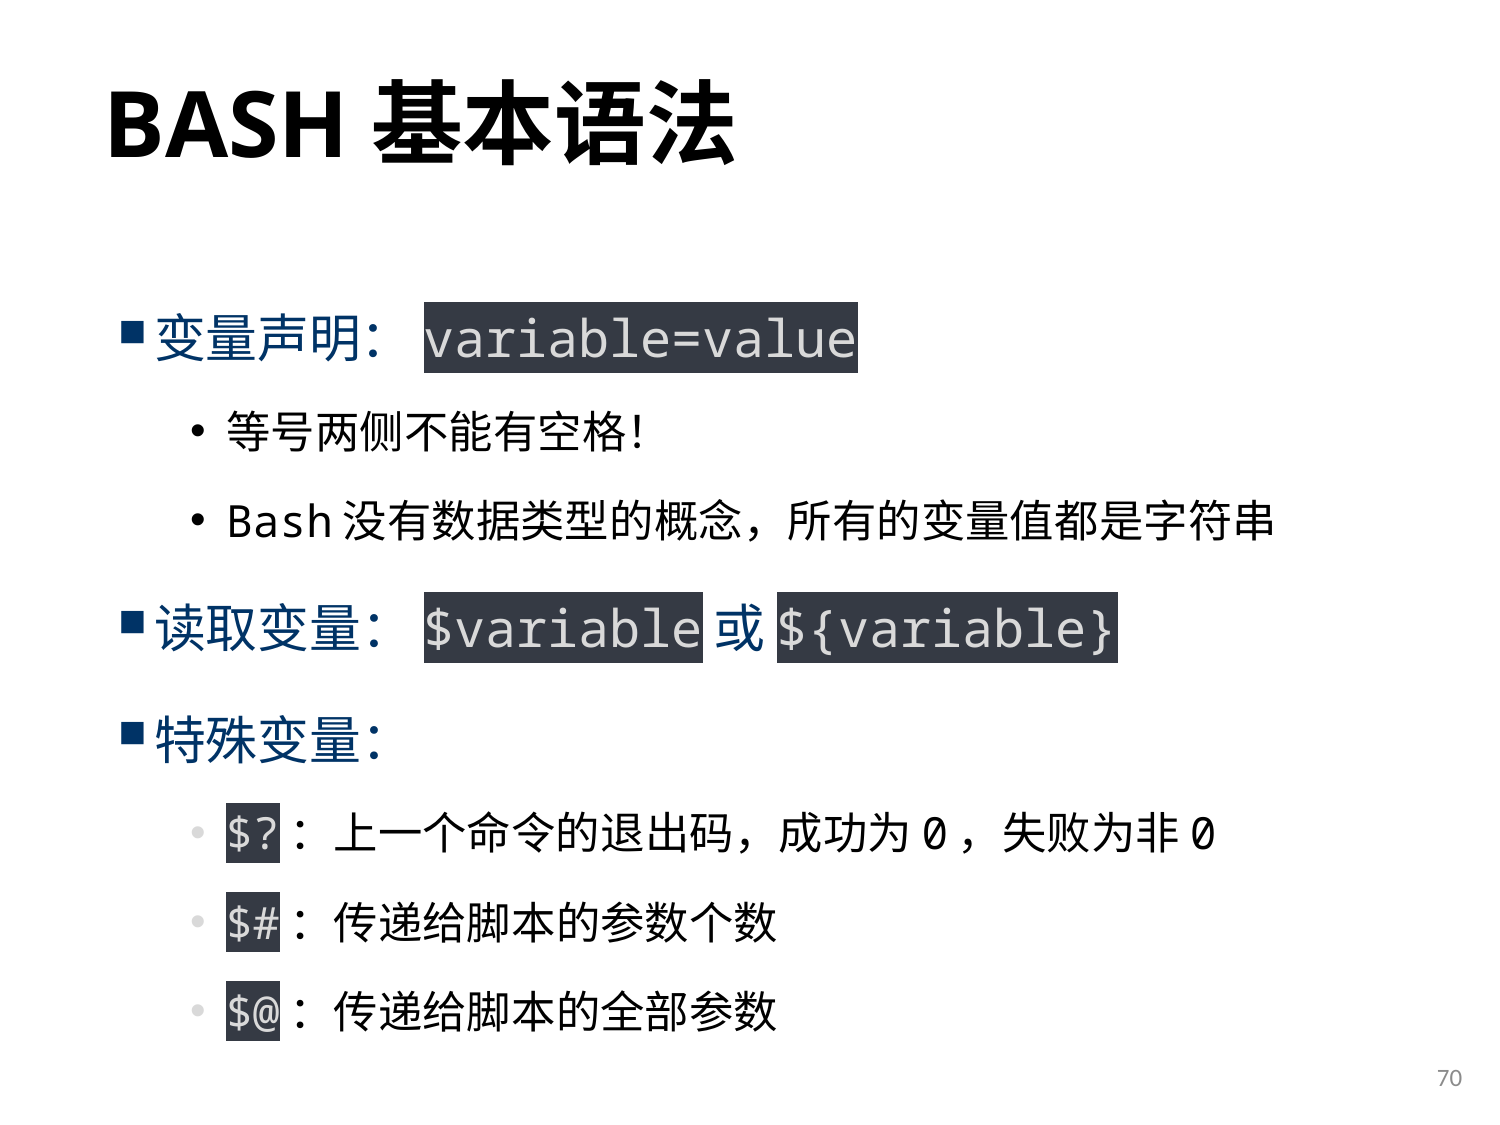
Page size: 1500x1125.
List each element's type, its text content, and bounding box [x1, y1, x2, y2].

title BASH基本语法 [88, 18, 1383, 237]
slide_number 70 [1139, 1046, 1478, 1107]
list 变量声明：variable=value 等号两侧不能有空格！ Bash没有数据类型的概念，所有的变量值都是字符串 读取变量：$variable或${variable} 特殊变量： $?：上一个命令的退出码，成功为0，失败为非0 $#：传递给脚本的参数个数 $@：传递给脚本的全部参数 [103, 267, 1424, 1047]
